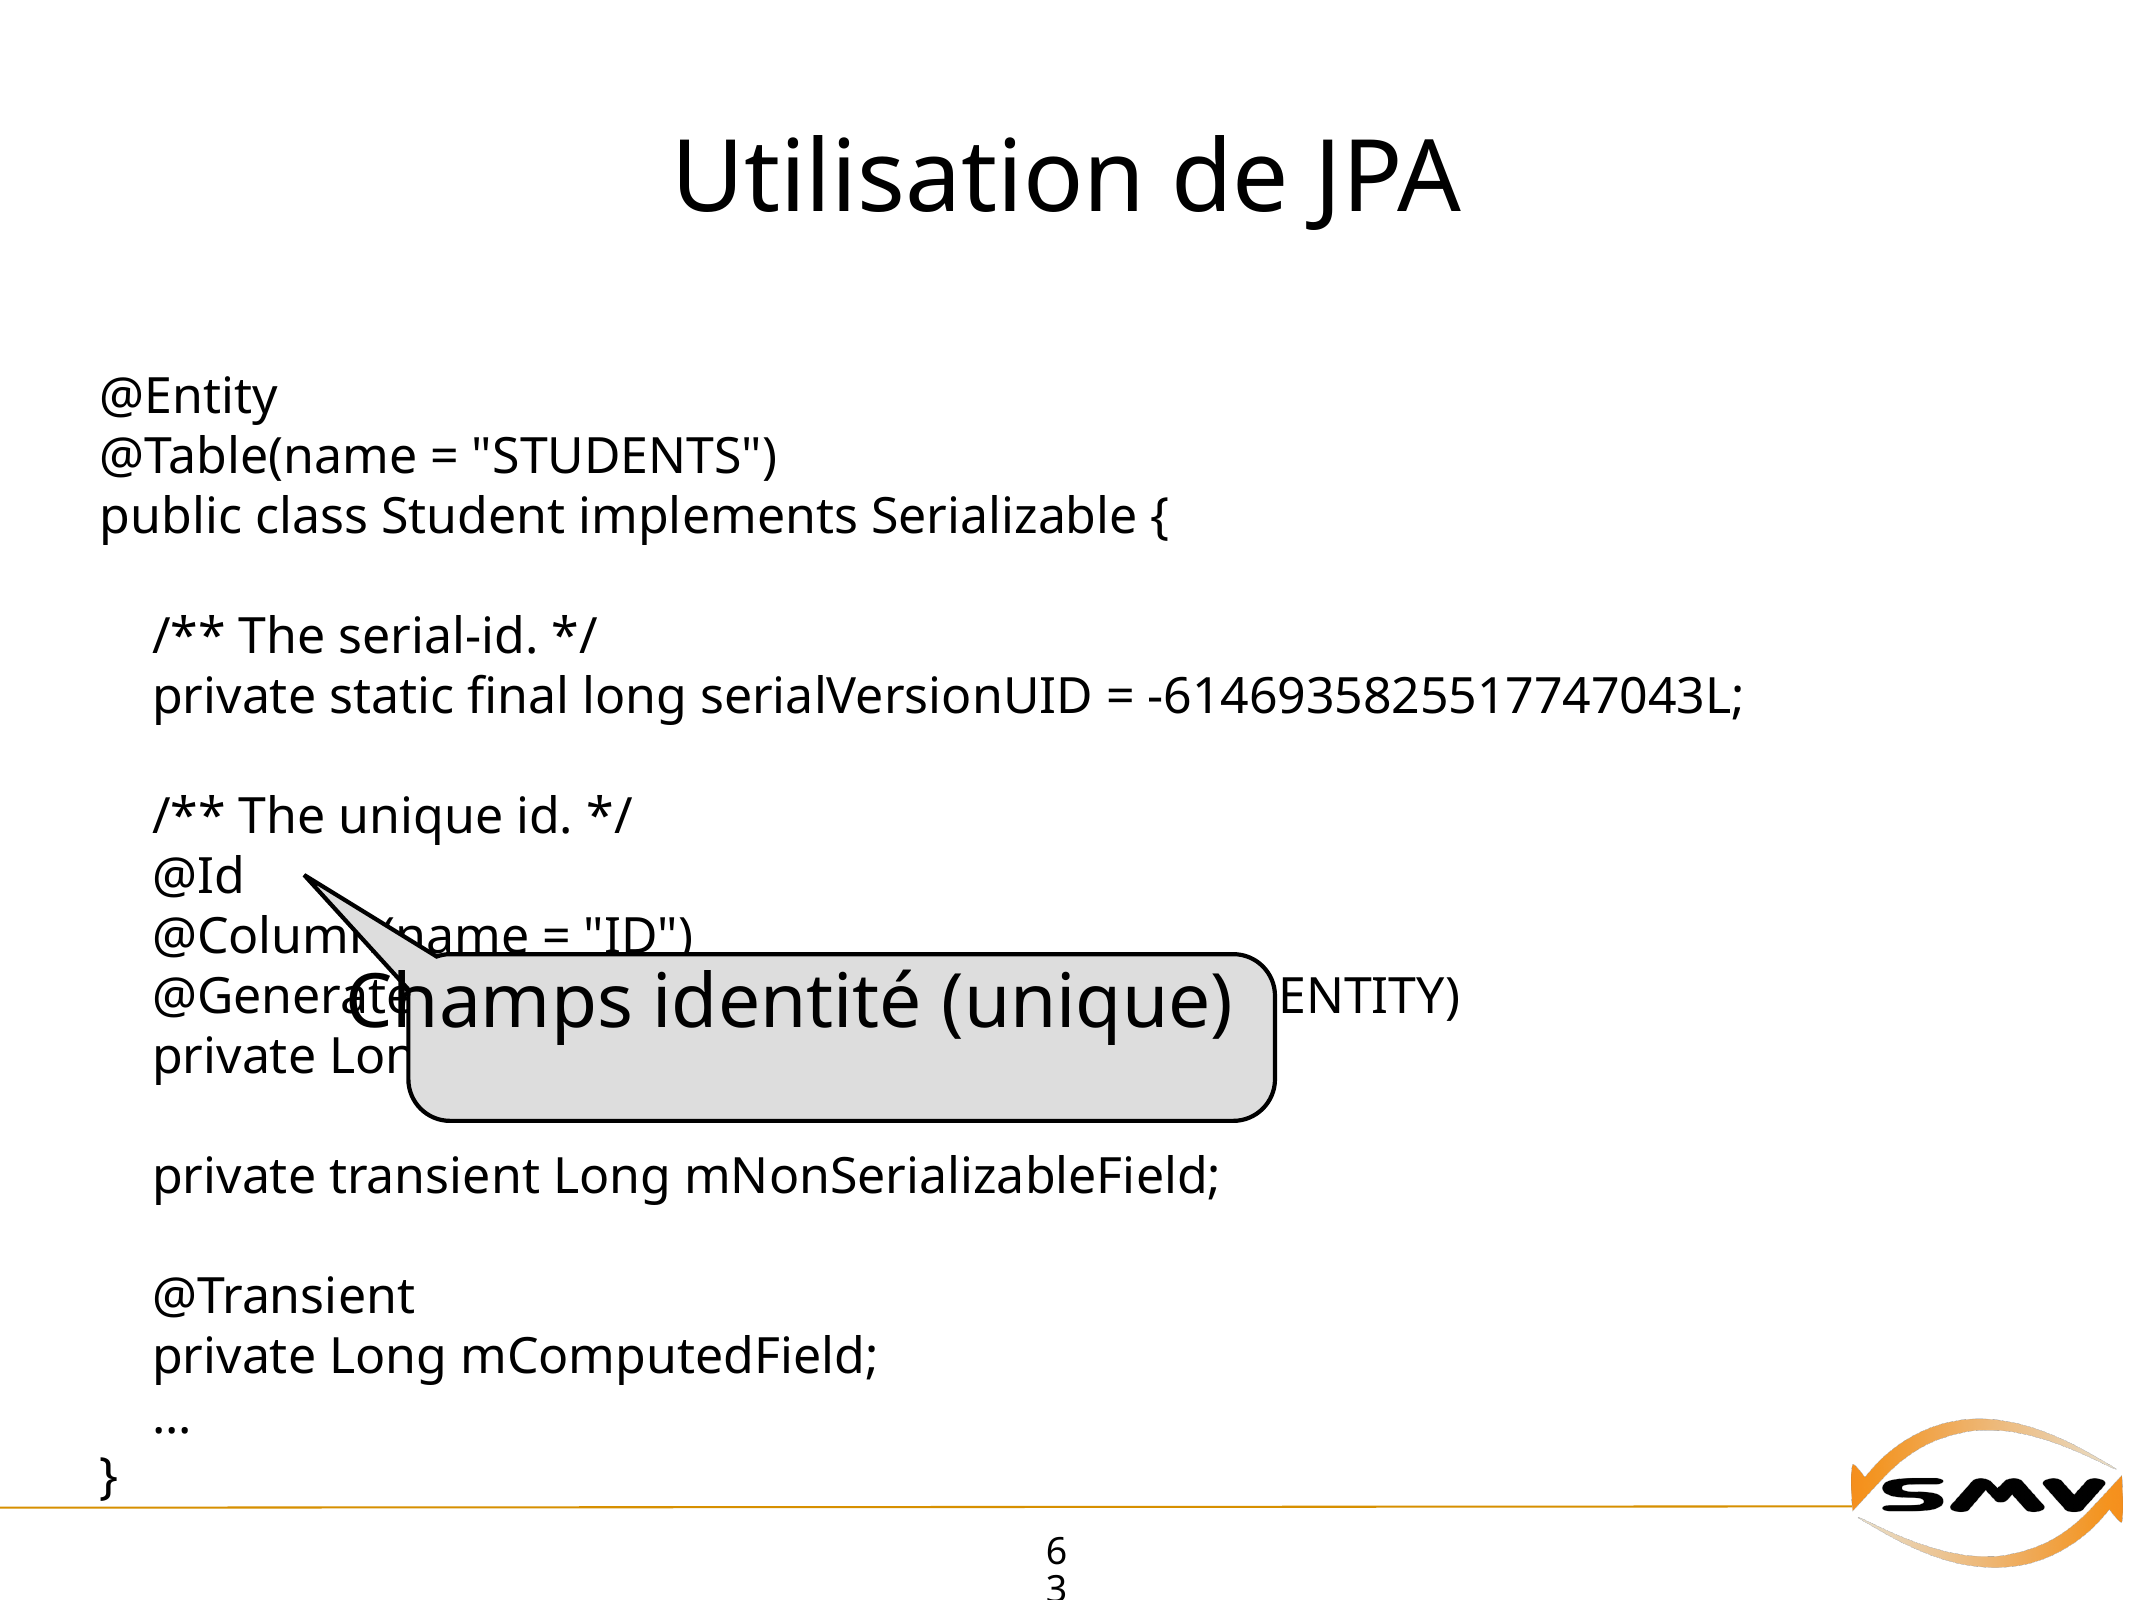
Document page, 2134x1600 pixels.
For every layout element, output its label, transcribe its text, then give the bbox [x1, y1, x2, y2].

text_box Champs identité (unique) [304, 875, 1276, 1121]
title Utilisation de JPA [207, 41, 1926, 303]
slide_number 63 [1036, 1518, 1095, 1580]
text_box @Entity @Table(name = "STUDENTS") public class Student implements Serializable { /** The serial-id. */ private static final long serialVersionUID = -6146935825517747043L; /** The unique id. */ @Id @Column(name = "ID") @GeneratedValue(strategy = GenerationType.IDENTITY) private Long mId; private transient Long mNonSerializableField; @Transient private Long mComputedField; ... } [91, 355, 2096, 1512]
picture [1851, 1416, 2123, 1588]
